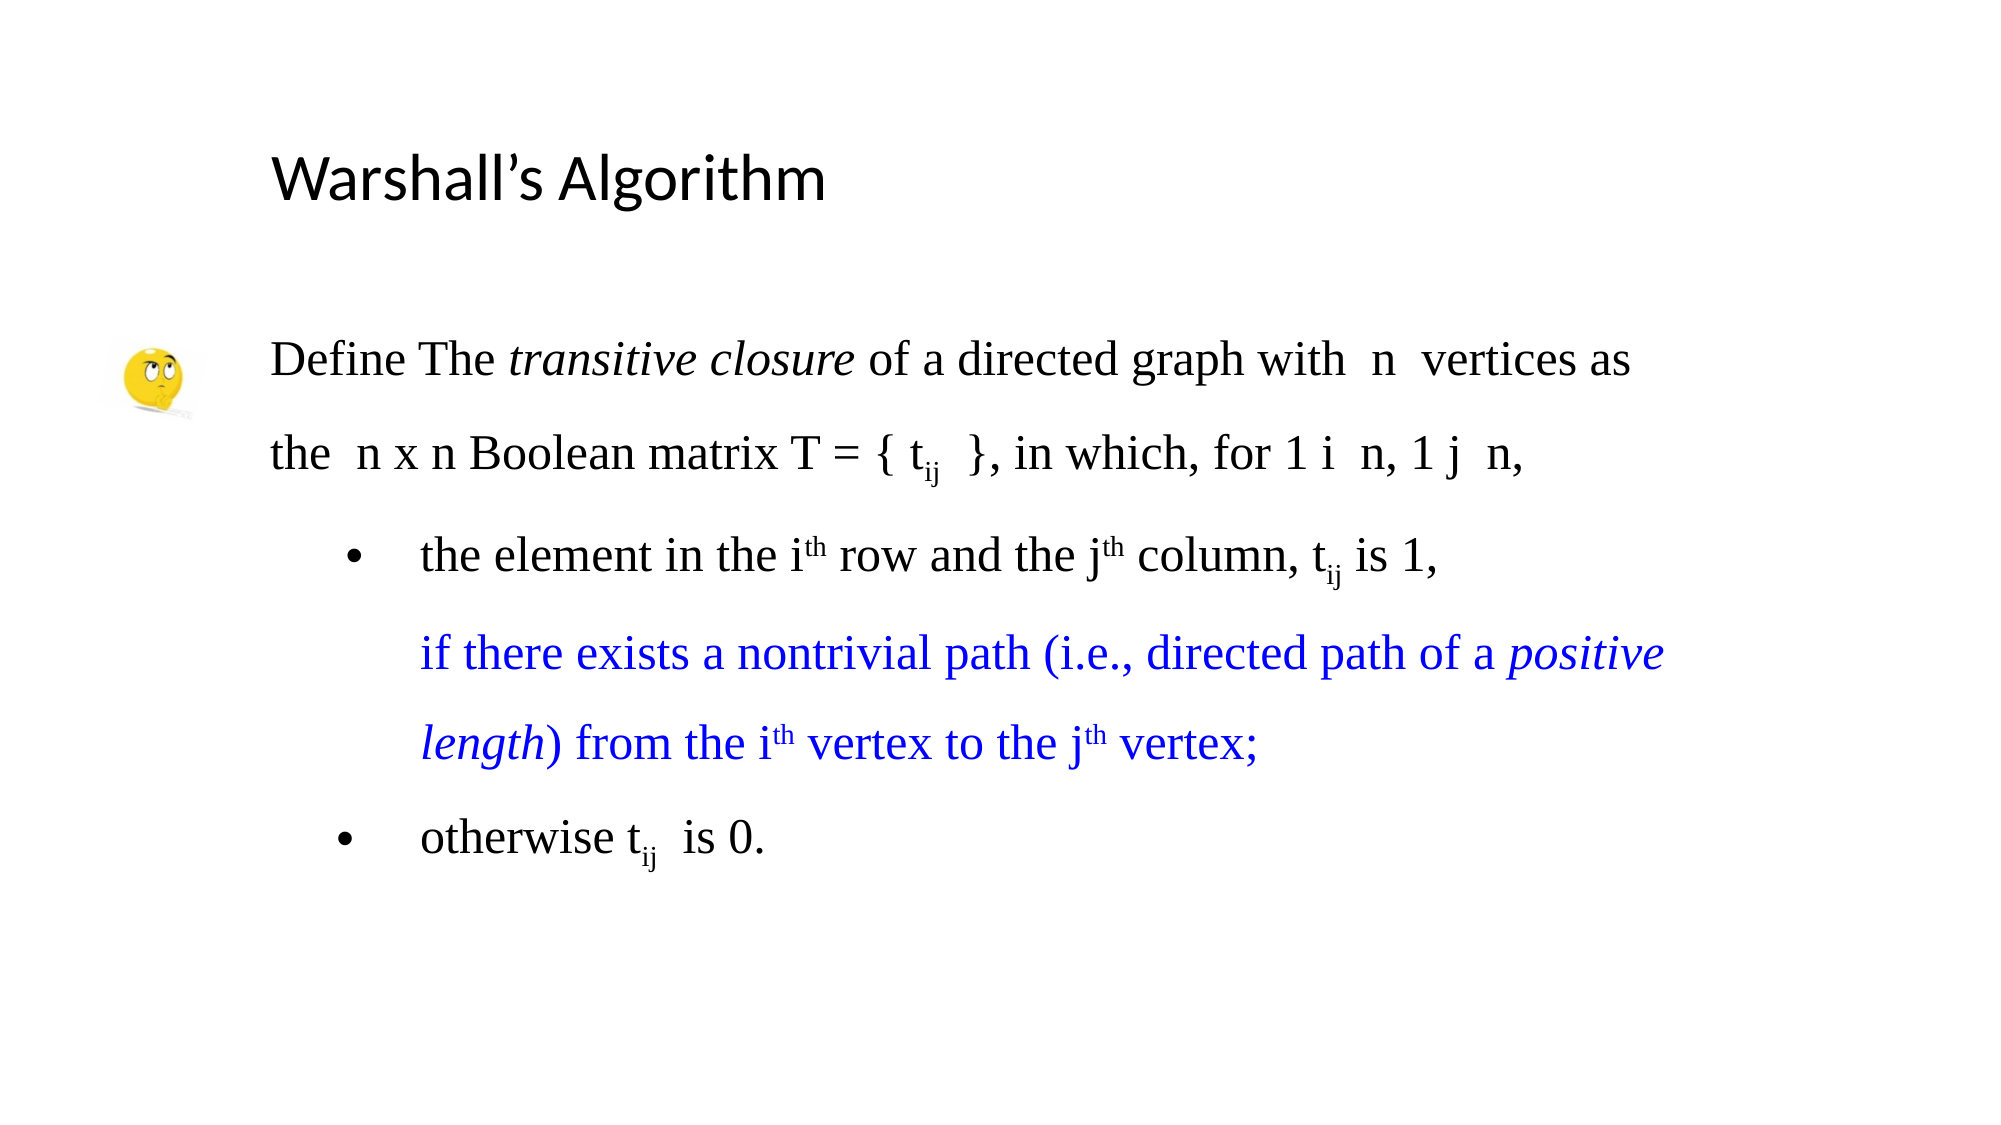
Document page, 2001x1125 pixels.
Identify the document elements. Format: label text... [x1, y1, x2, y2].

text_box Warshall’s Algorithm [256, 126, 844, 222]
picture [99, 336, 206, 422]
